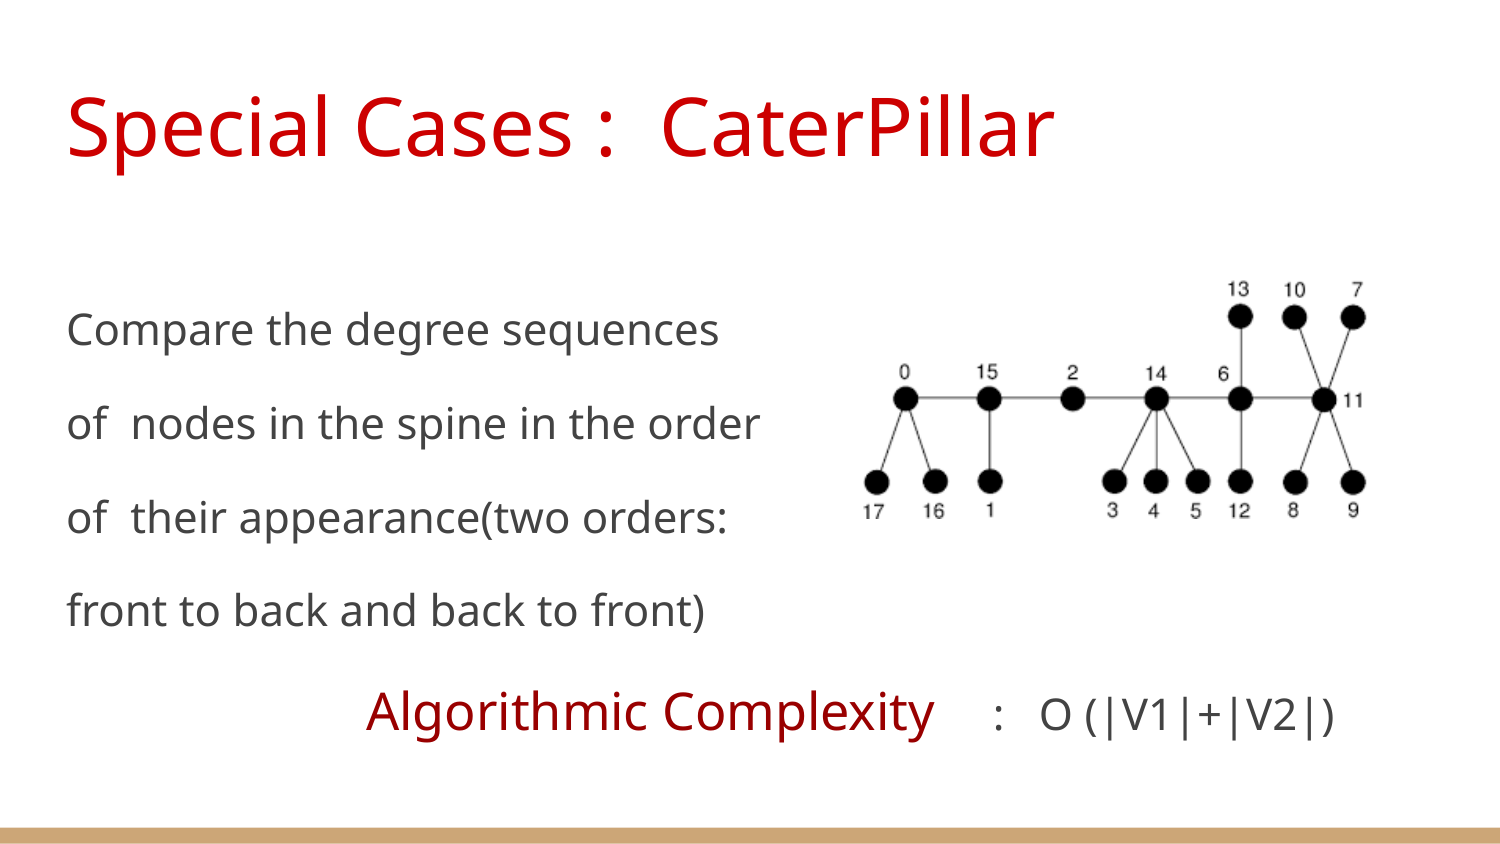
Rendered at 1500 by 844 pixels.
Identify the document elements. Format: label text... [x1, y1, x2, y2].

picture [862, 276, 1371, 520]
list Compare the degree sequences of nodes in the spine in the order of their appearance(two orders: front to back and back to front) Algorithmic Complexity : O (|V1|+|V2|) [51, 200, 1449, 752]
title Special Cases : CaterPillar [51, 51, 1449, 189]
